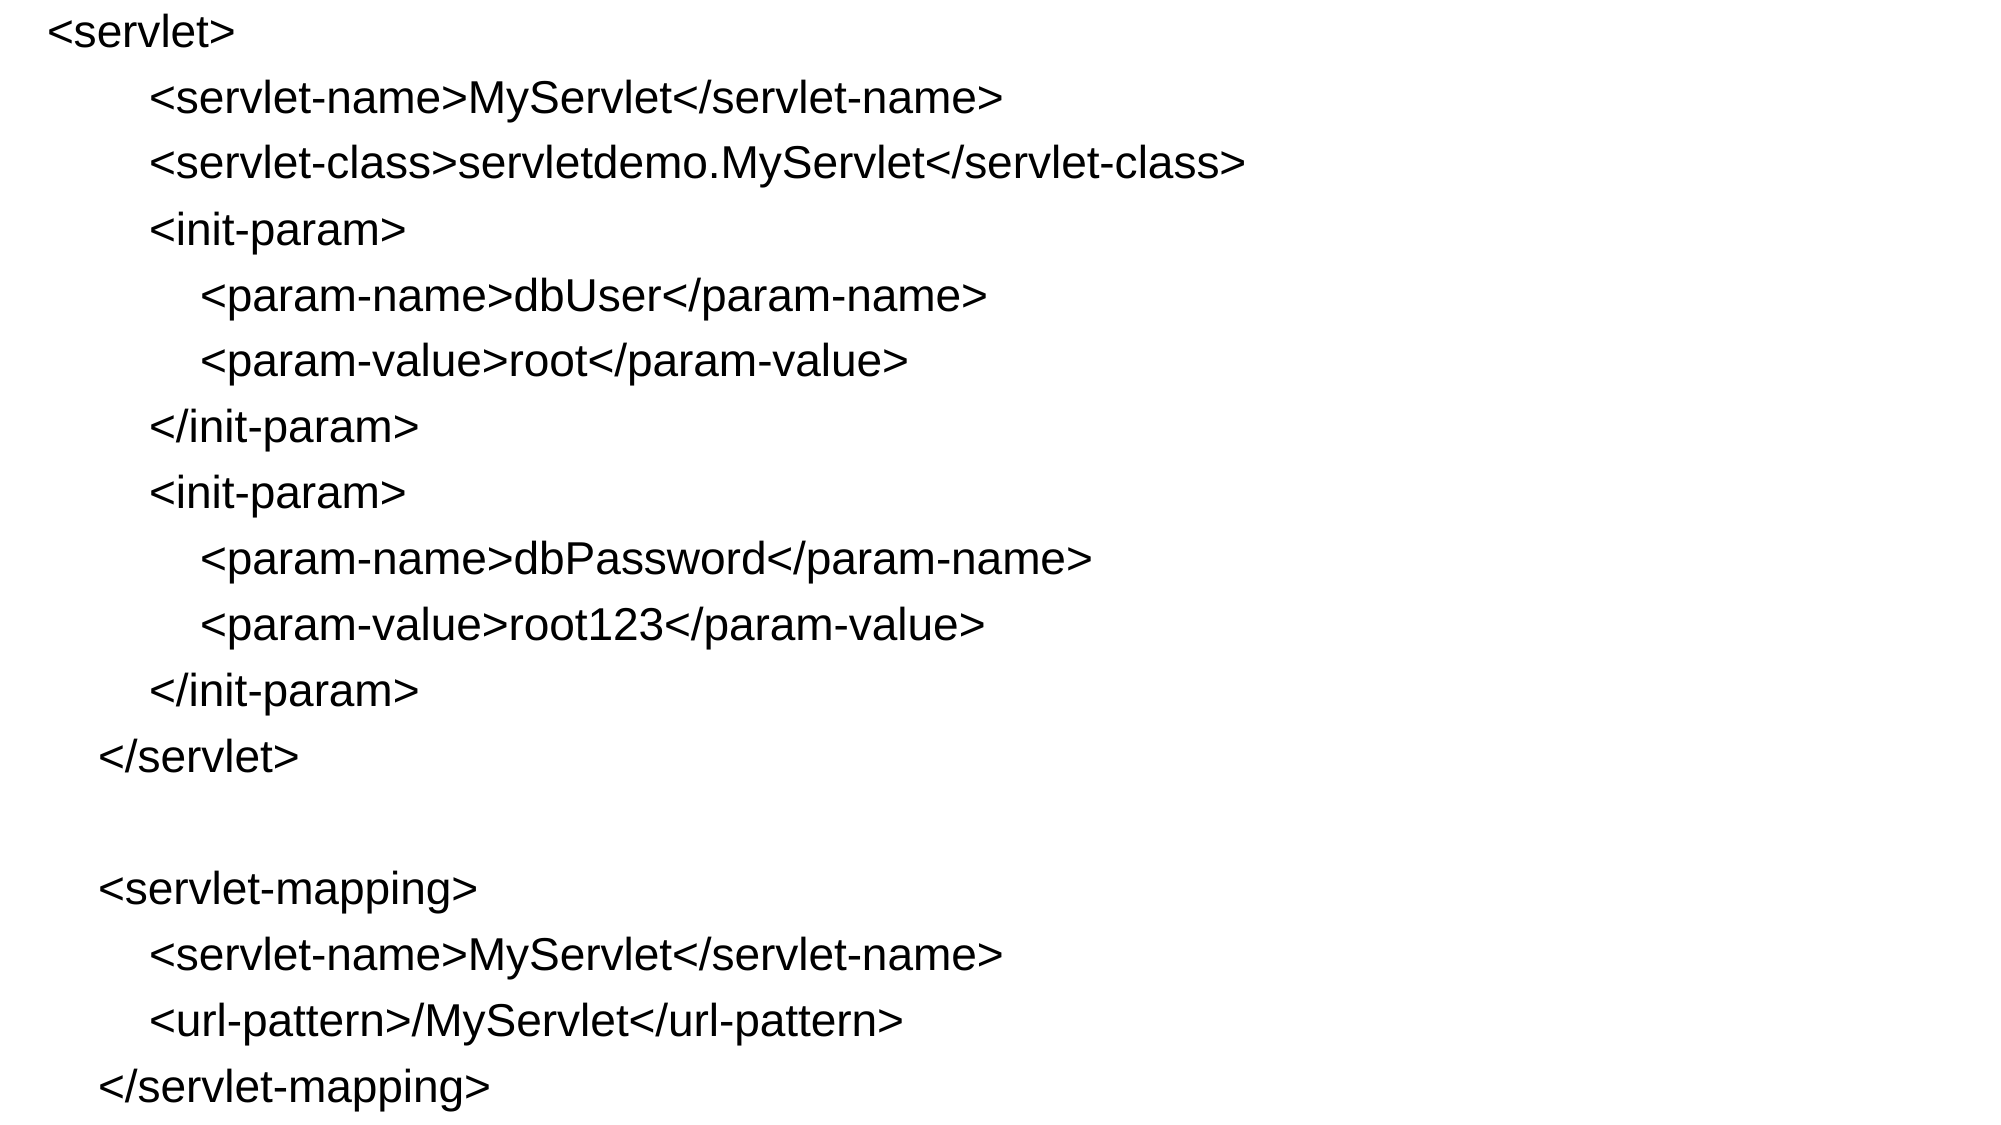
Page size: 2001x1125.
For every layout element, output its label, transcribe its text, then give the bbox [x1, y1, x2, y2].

subtitle <servlet> <servlet-name>MyServlet</servlet-name> <servlet-class>servletdemo.MyServlet</servlet-class> <init-param> <param-name>dbUser</param-name> <param-value>root</param-value> </init-param> <init-param> <param-name>dbPassword</param-name> <param-value>root123</param-value> </init-param> </servlet> <servlet-mapping> <servlet-name>MyServlet</servlet-name> <url-pattern>/MyServlet</url-pattern> </servlet-mapping> [32, 0, 2000, 1125]
